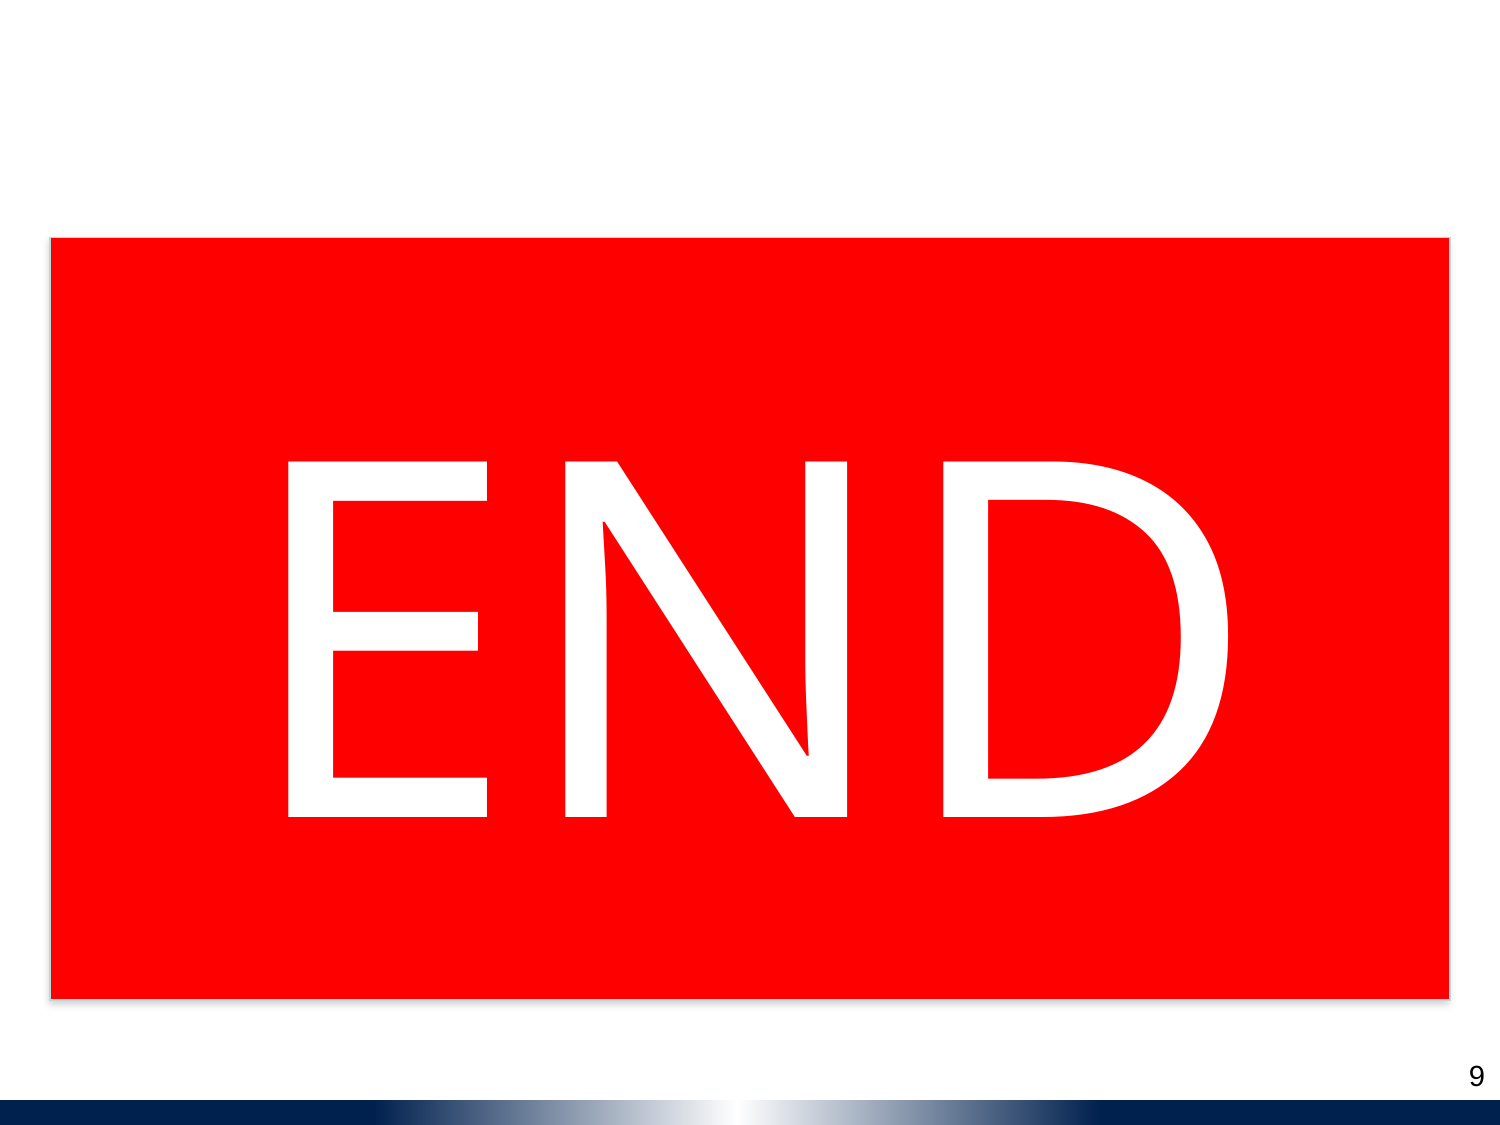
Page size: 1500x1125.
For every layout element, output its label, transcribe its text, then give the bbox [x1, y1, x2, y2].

text_box END [50, 237, 1450, 1000]
slide_number 9 [1149, 1049, 1500, 1125]
